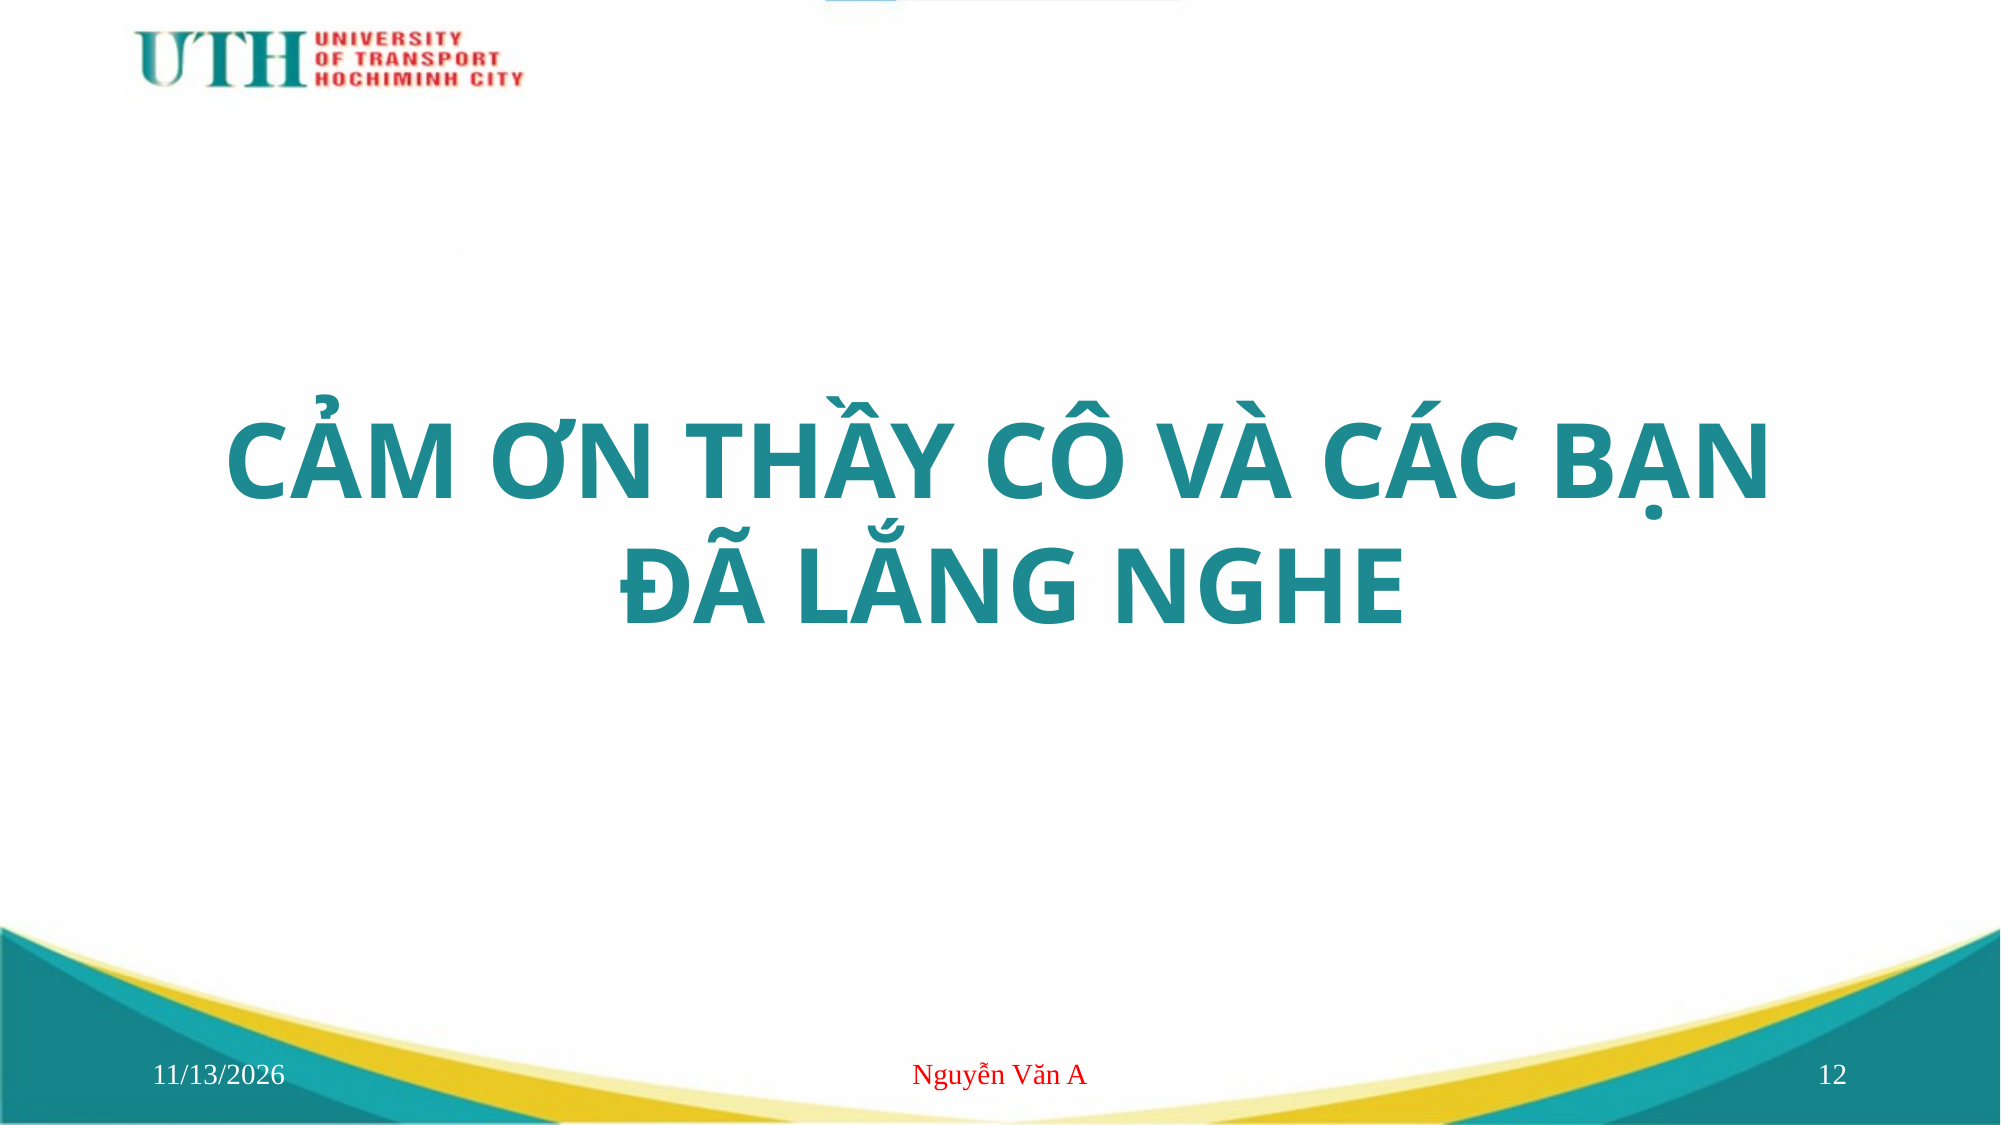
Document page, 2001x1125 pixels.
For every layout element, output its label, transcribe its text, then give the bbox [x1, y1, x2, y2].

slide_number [137, 1042, 588, 1103]
text_box CẢM ƠN THẦY CÔ VÀ CÁC BẠN ĐÃ LẮNG NGHE [208, 386, 1792, 652]
slide_number 12 [1412, 1042, 1863, 1103]
footer Nguyễn Văn A [662, 1042, 1338, 1103]
picture [0, 0, 2001, 1125]
